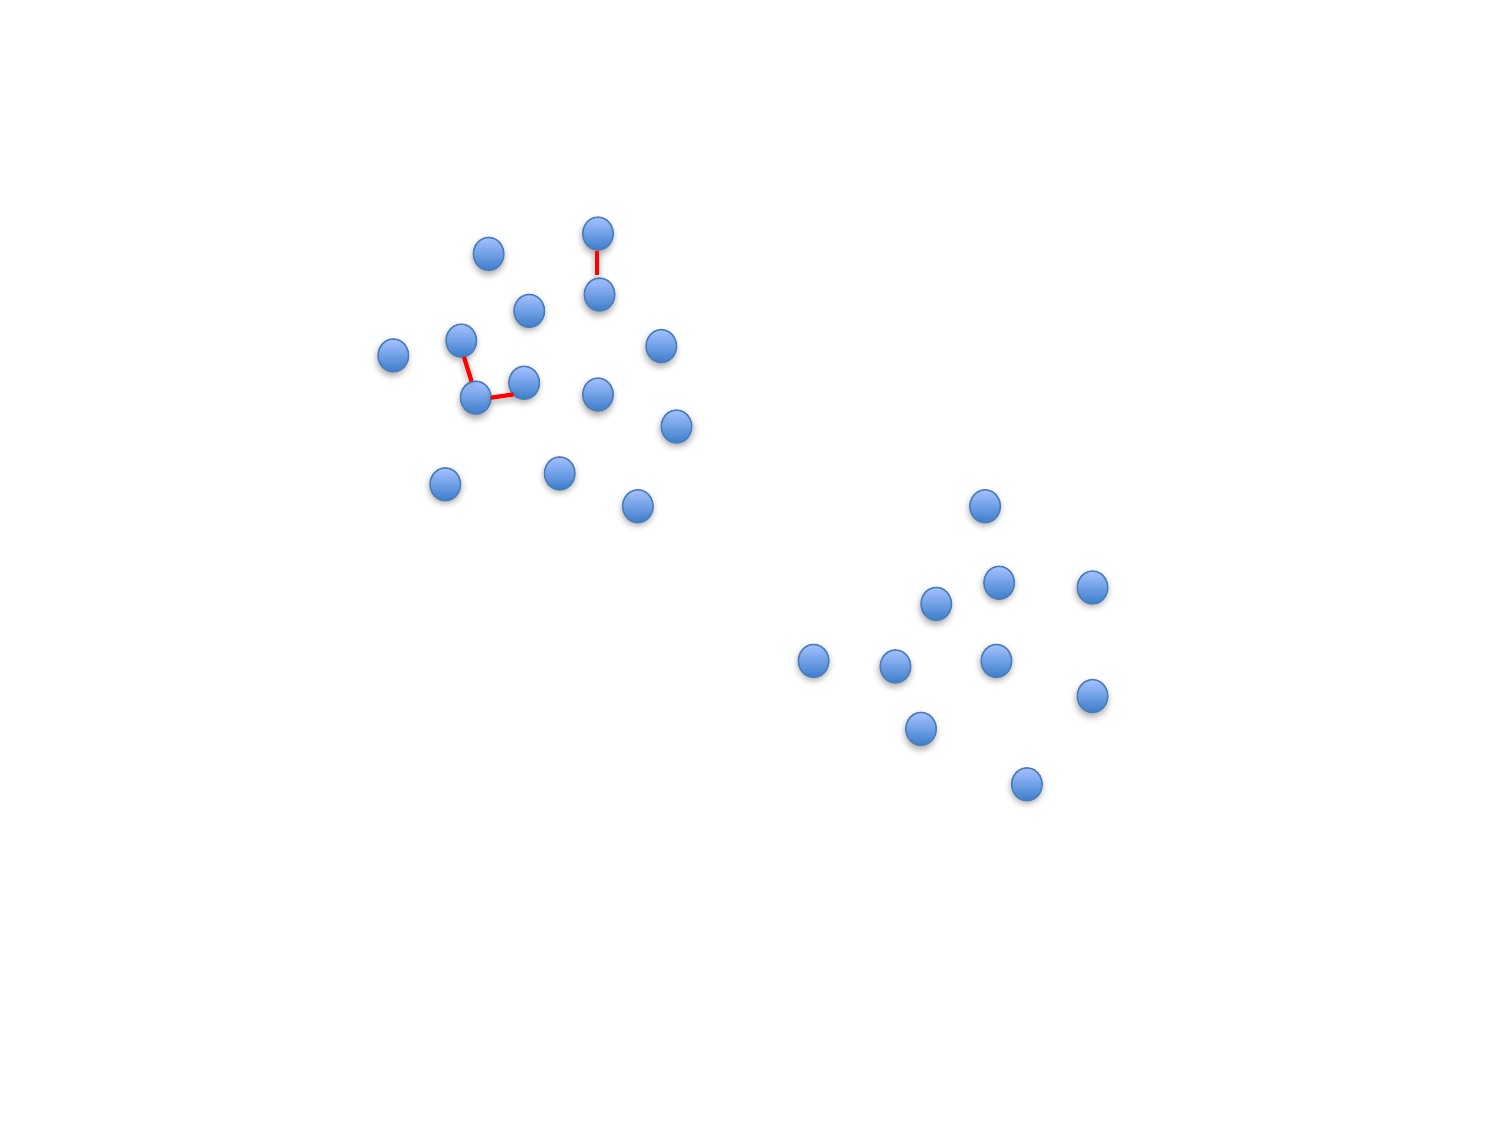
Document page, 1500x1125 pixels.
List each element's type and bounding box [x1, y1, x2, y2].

text_box [583, 277, 616, 312]
text_box [581, 377, 614, 412]
text_box [513, 293, 546, 329]
text_box [969, 489, 1002, 524]
text_box [879, 649, 912, 684]
text_box [797, 643, 830, 679]
text_box [905, 711, 938, 747]
text_box [429, 467, 462, 502]
text_box [459, 380, 491, 415]
text_box [377, 338, 410, 373]
text_box [980, 643, 1013, 679]
text_box [645, 328, 678, 364]
text_box [472, 236, 505, 272]
text_box [983, 565, 1016, 600]
text_box [445, 323, 478, 358]
text_box [621, 489, 654, 524]
text_box [508, 365, 541, 400]
text_box [660, 409, 693, 444]
text_box [463, 356, 472, 382]
text_box [1076, 570, 1109, 605]
text_box [581, 216, 614, 251]
text_box [1010, 767, 1043, 802]
text_box [543, 456, 576, 491]
text_box [1076, 678, 1109, 714]
text_box [920, 586, 953, 622]
text_box [490, 394, 514, 398]
